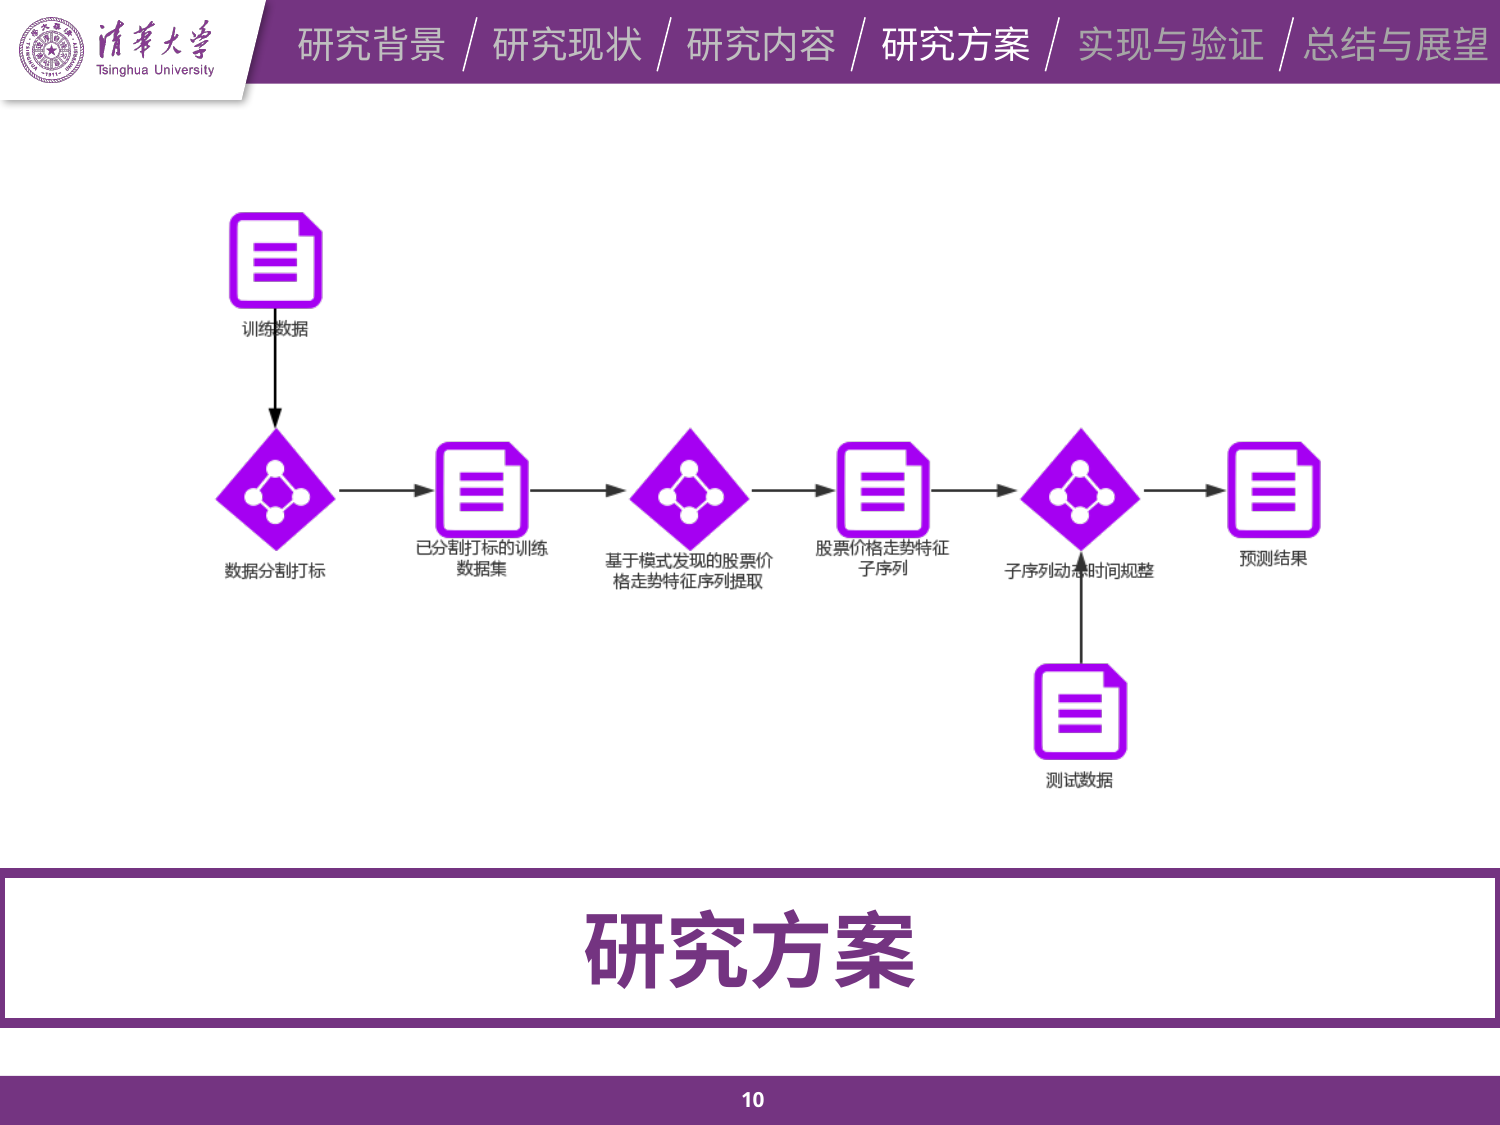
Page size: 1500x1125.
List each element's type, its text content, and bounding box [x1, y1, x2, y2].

text_box 研究方案 [0, 873, 1500, 1024]
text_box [1045, 17, 1060, 72]
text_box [462, 17, 478, 72]
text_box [851, 17, 866, 72]
picture [151, 150, 1363, 801]
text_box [1279, 17, 1294, 72]
picture [19, 75, 214, 83]
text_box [656, 17, 672, 72]
text_box [0, 0, 1500, 75]
